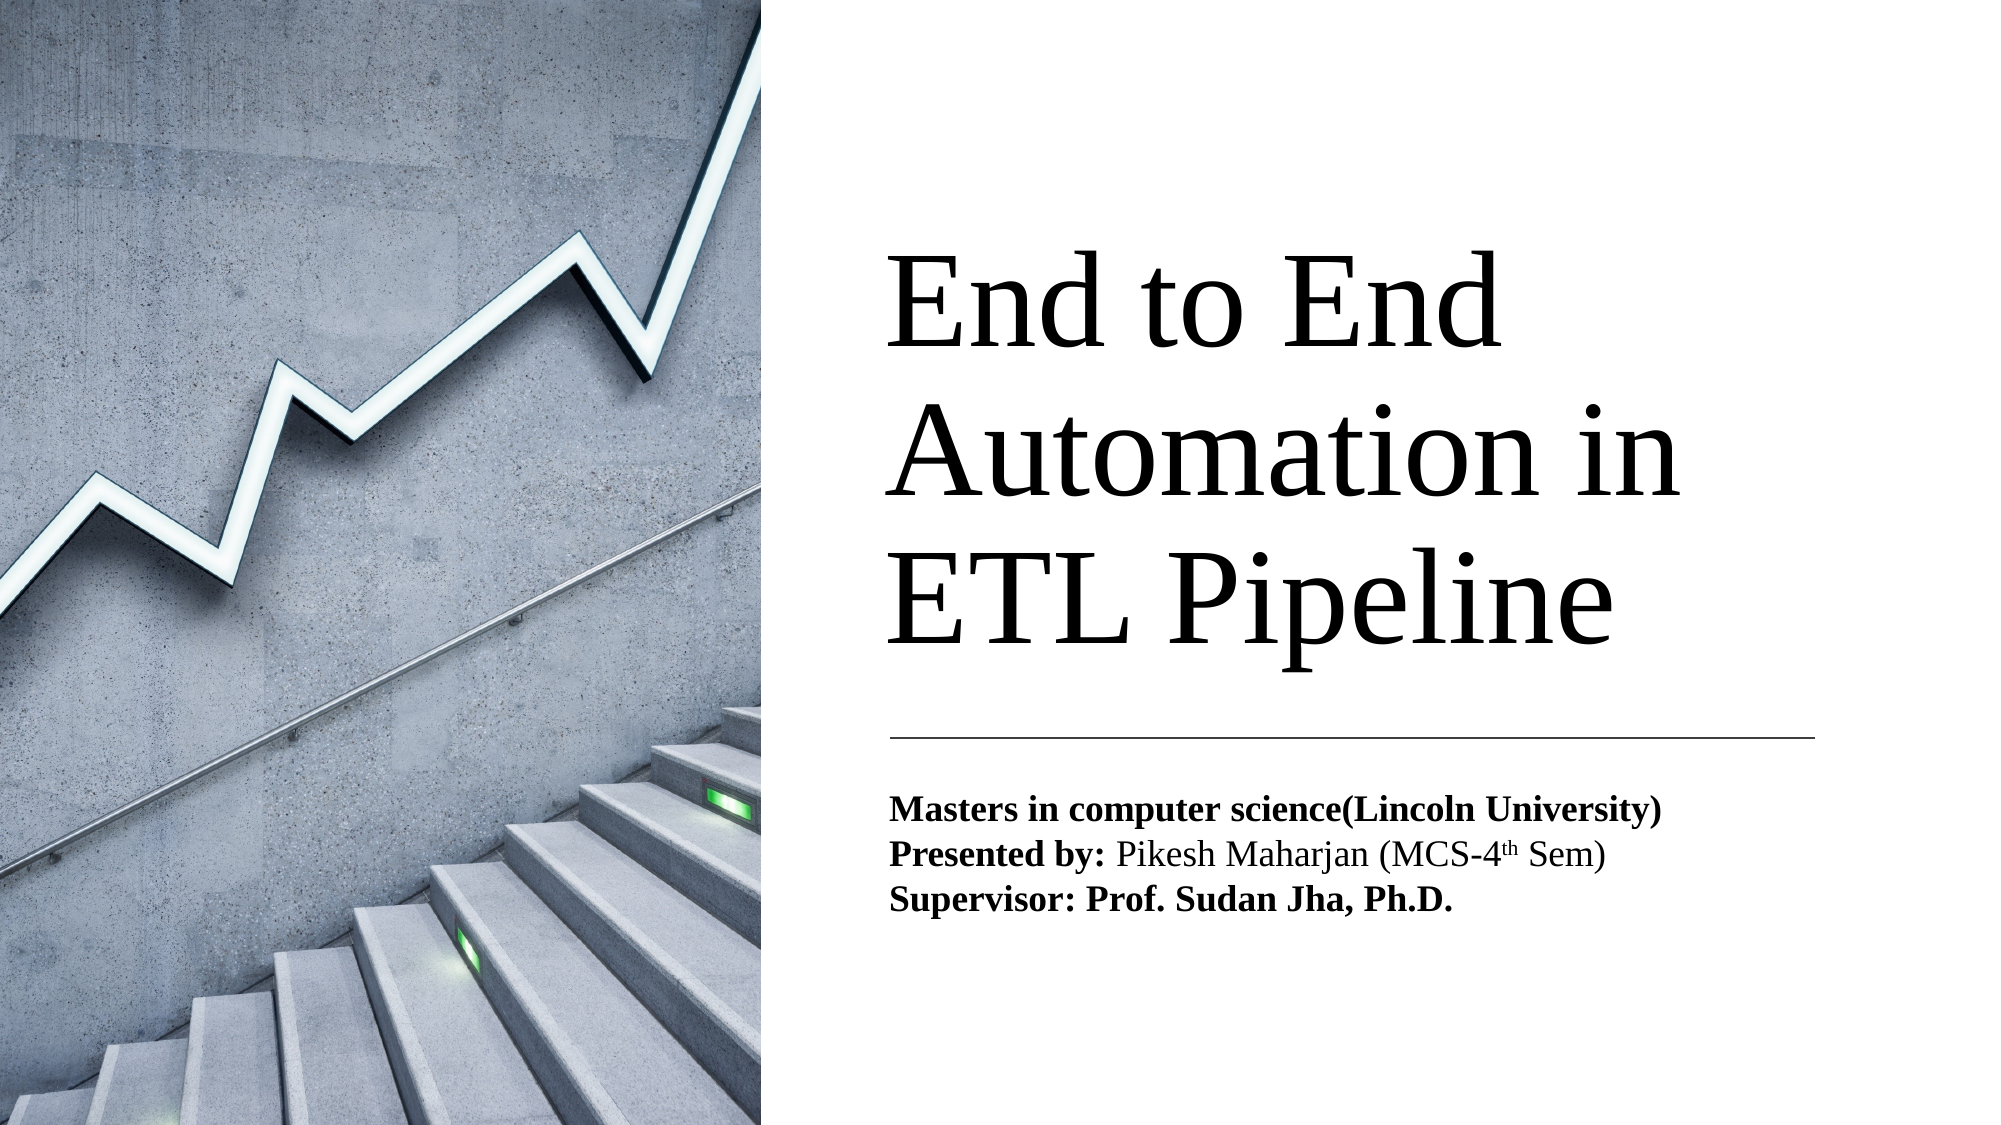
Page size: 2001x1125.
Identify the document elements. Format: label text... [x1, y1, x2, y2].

picture [0, 0, 761, 1125]
text_box End to End Automation in ETL Pipeline [882, 205, 1769, 672]
text_box Masters in computer science(Lincoln University) Presented by: Pikesh Maharjan (MCS-4th Sem) Supervisor: Prof. Sudan Jha, Ph.D. [882, 781, 1674, 919]
